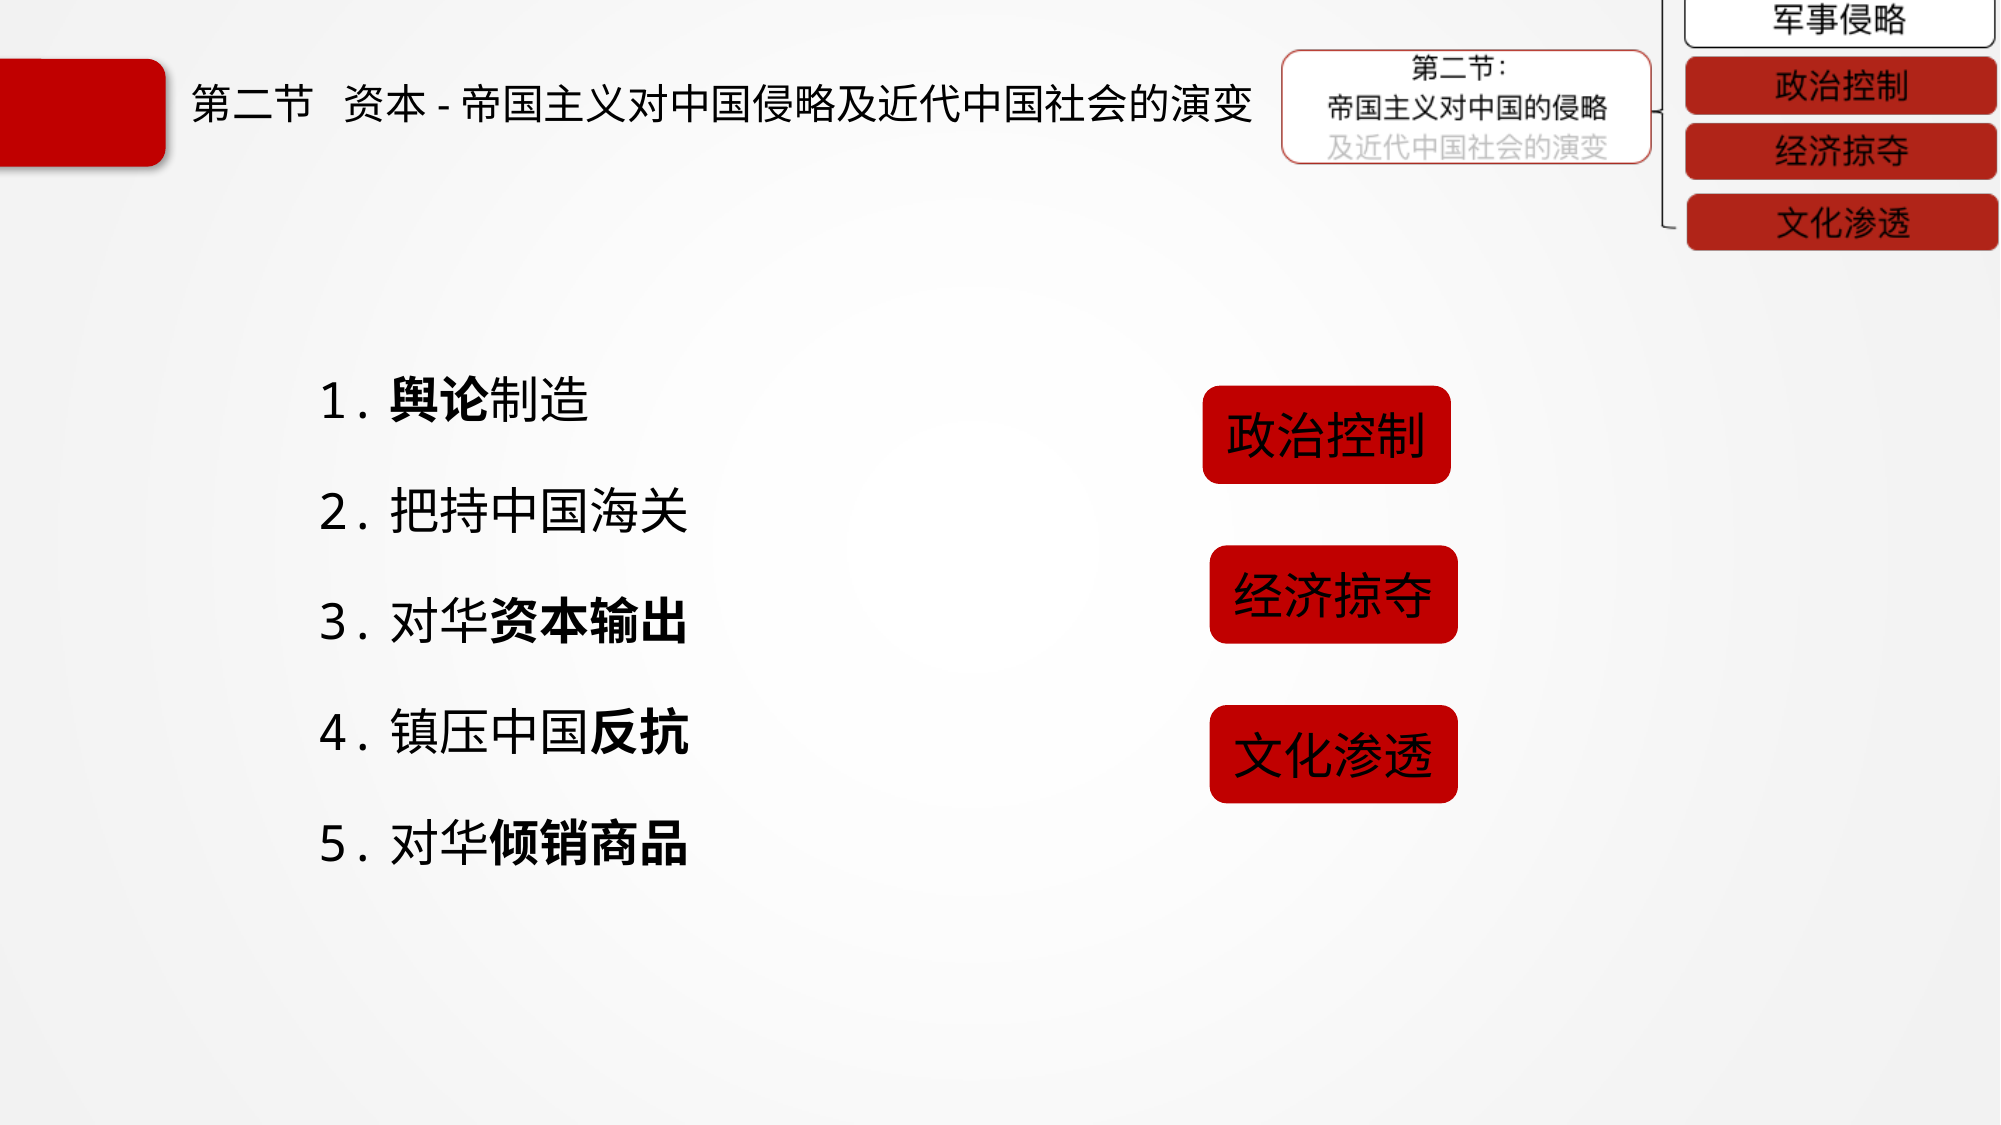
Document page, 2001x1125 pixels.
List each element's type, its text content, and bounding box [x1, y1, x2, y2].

text_box 第二节 资本-帝国主义对中国侵略及近代中国社会的演变 [175, 76, 1280, 137]
text_box 文化渗透 [1209, 705, 1458, 804]
text_box 经济掠夺 [1209, 545, 1458, 644]
list 1.舆论制造 2.把持中国海关 3.对华资本输出 4.镇压中国反抗 5.对华倾销商品 [302, 330, 913, 919]
picture [0, 0, 2000, 1125]
text_box 政治控制 [1202, 385, 1451, 484]
